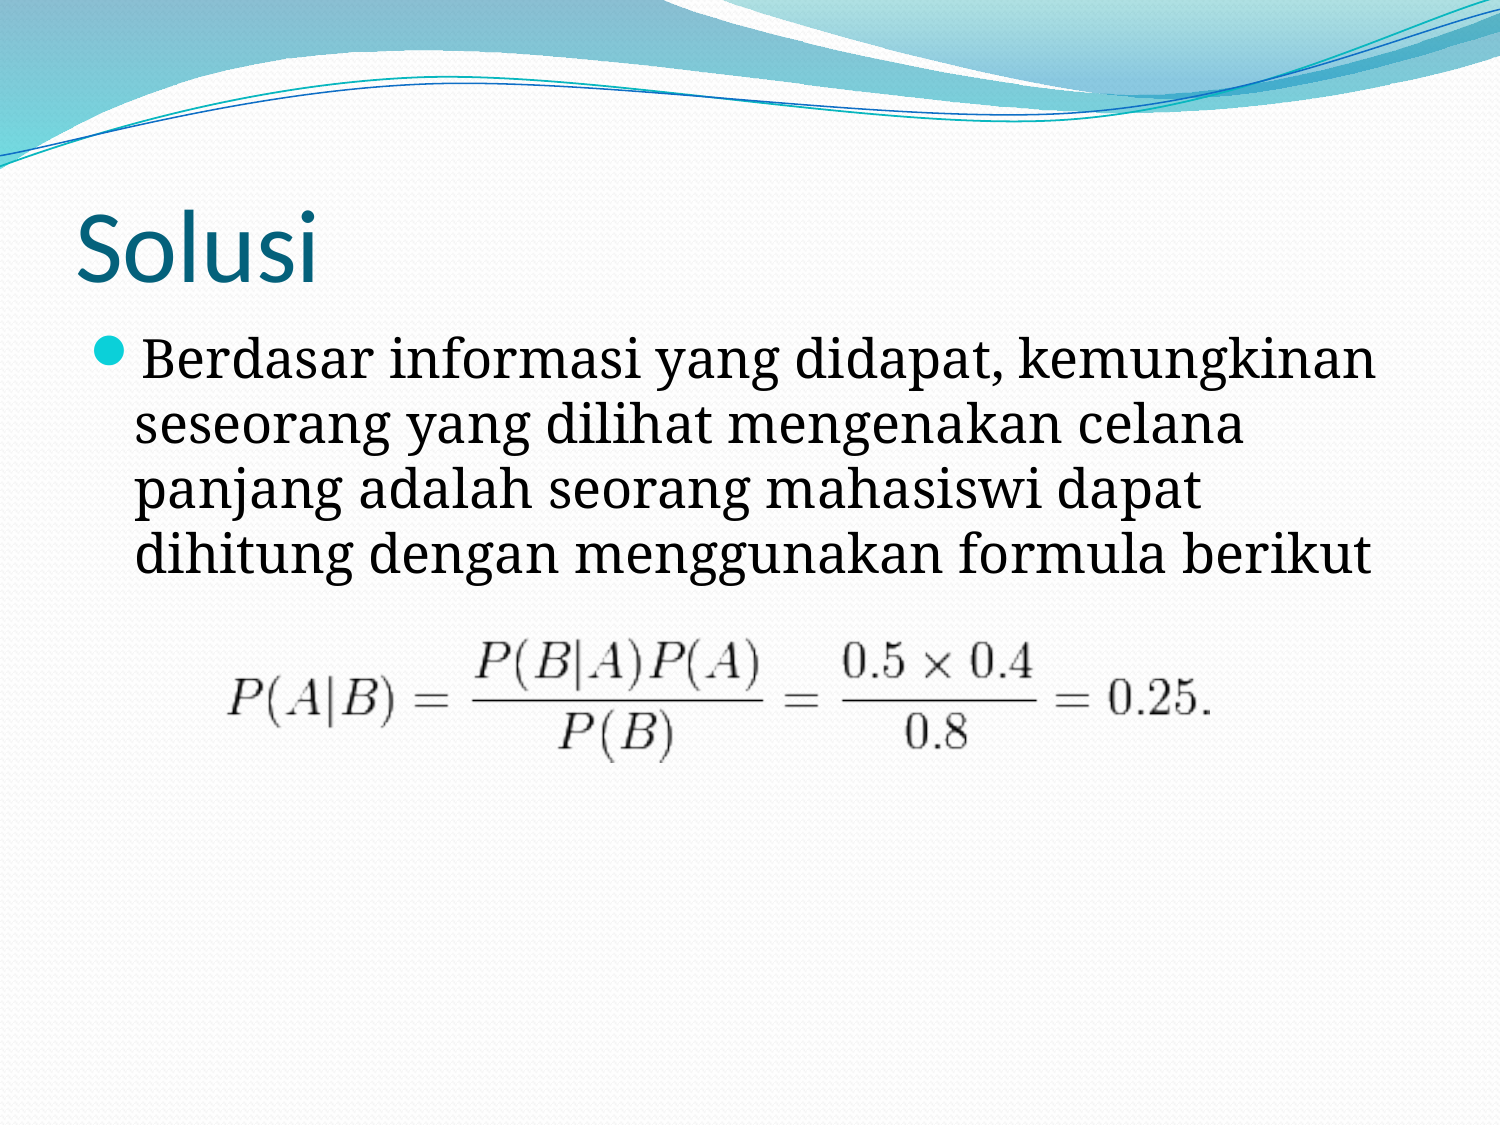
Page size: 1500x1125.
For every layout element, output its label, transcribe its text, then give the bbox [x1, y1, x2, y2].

picture [224, 637, 1210, 763]
list Berdasar informasi yang didapat, kemungkinan seseorang yang dilihat mengenakan celana panjang adalah seorang mahasiswi dapat dihitung dengan menggunakan formula berikut [75, 317, 1425, 1038]
title Solusi [75, 115, 1425, 303]
